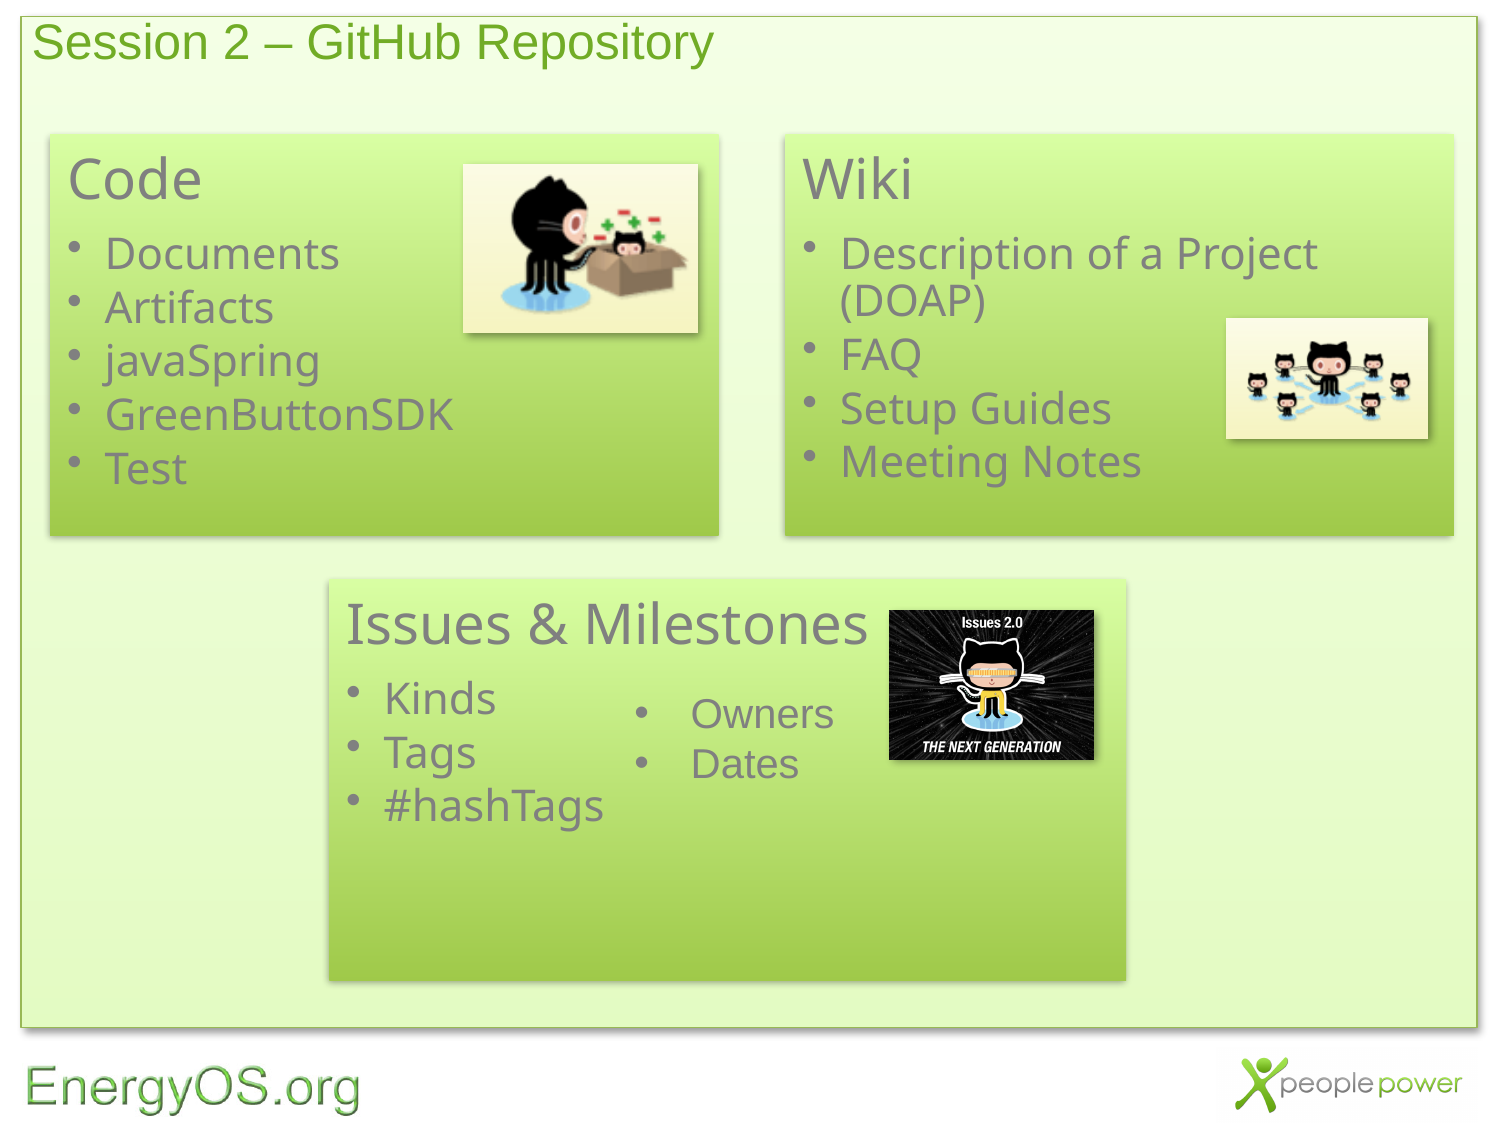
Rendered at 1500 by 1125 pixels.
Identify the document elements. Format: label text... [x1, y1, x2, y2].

picture [889, 610, 1094, 761]
title Session 2 – GitHub Repository [16, 0, 1392, 80]
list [49, 112, 1455, 1026]
picture [463, 163, 699, 334]
picture [1226, 318, 1428, 440]
picture [10, 1051, 375, 1125]
picture [1216, 1047, 1478, 1123]
